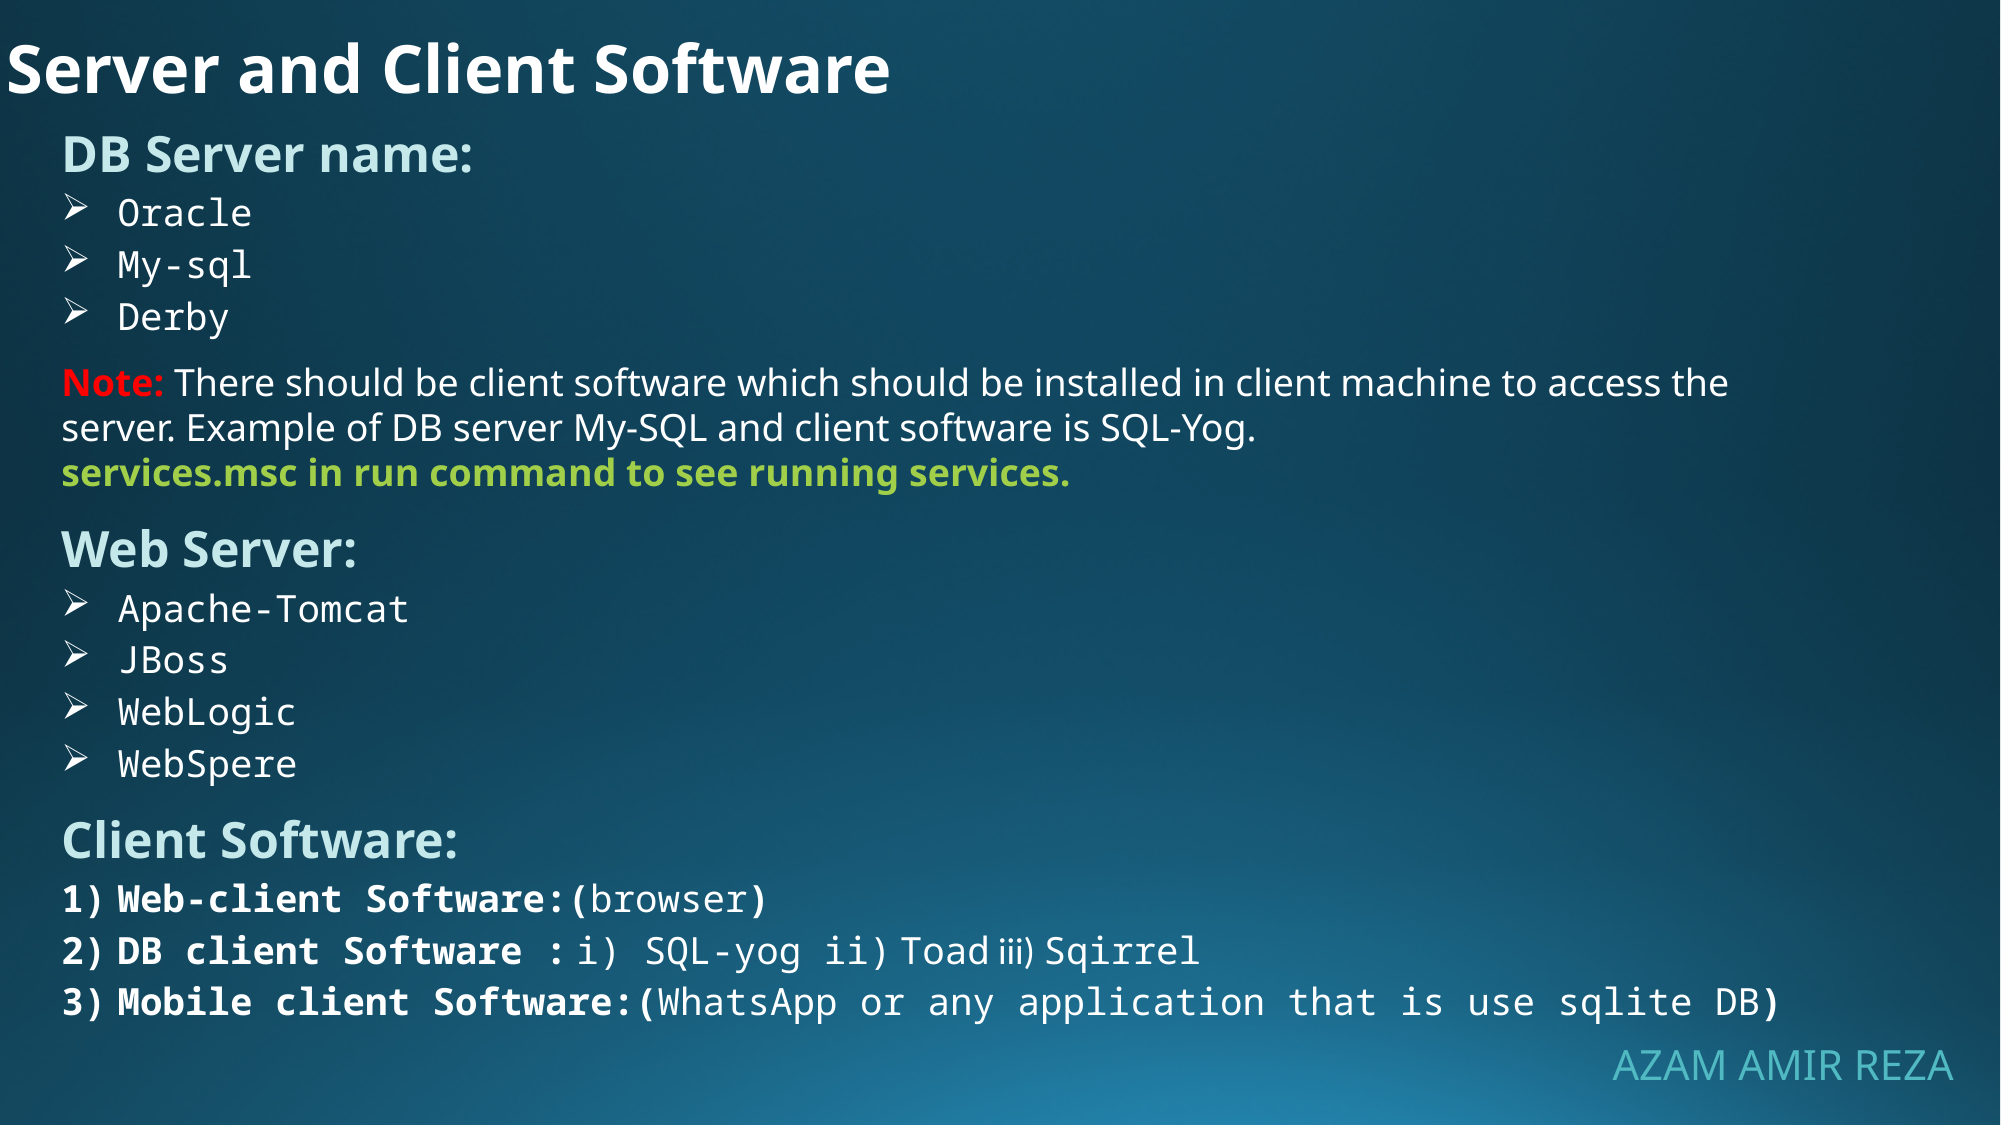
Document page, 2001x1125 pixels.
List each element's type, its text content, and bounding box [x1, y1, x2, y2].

text_box Server and Client Software [0, 19, 908, 114]
picture [0, 0, 2001, 1125]
footer AZAM AMIR REZA [1589, 1033, 1977, 1094]
text_box DB Server name: Oracle My-sql Derby Note: There should be client software which should be installed in client machine to access the server. Example of DB server My-SQL and client software is SQL-Yog. services.msc in run command to see running services. [46, 115, 1870, 501]
text_box Client Software: Web-client Software:(browser) DB client Software : i) SQL-yog ii) Toad iii) Sqirrel Mobile client Software:(WhatsApp or any application that is use sqlite DB) [46, 800, 1870, 1031]
text_box Web Server: Apache-Tomcat JBoss WebLogic WebSpere [46, 510, 1870, 793]
